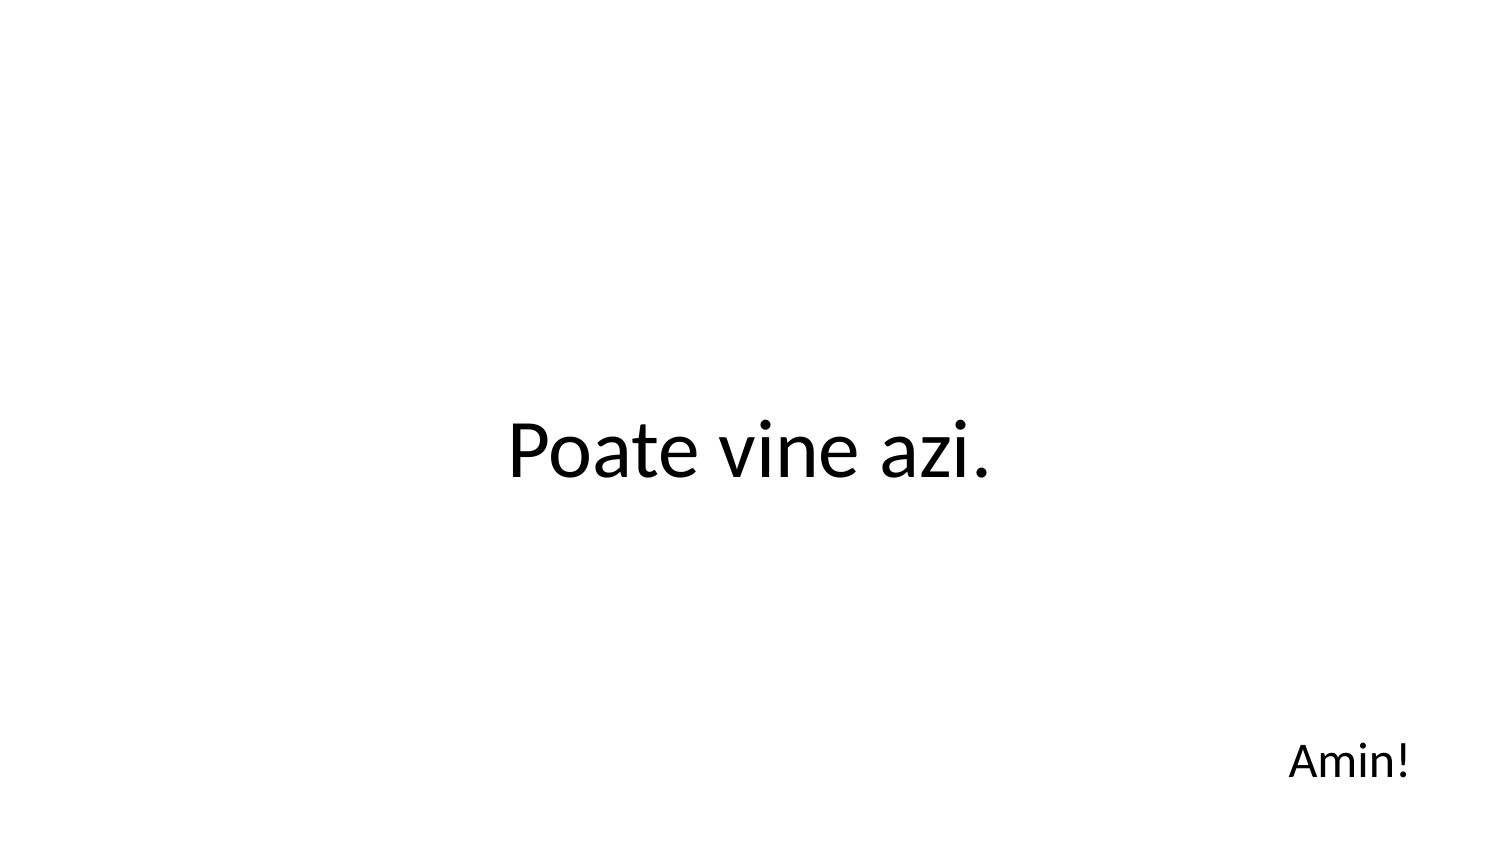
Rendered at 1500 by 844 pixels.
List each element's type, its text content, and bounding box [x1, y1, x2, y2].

text_box Poate vine azi. [492, 341, 1008, 502]
text_box Amin! [1273, 674, 1427, 795]
